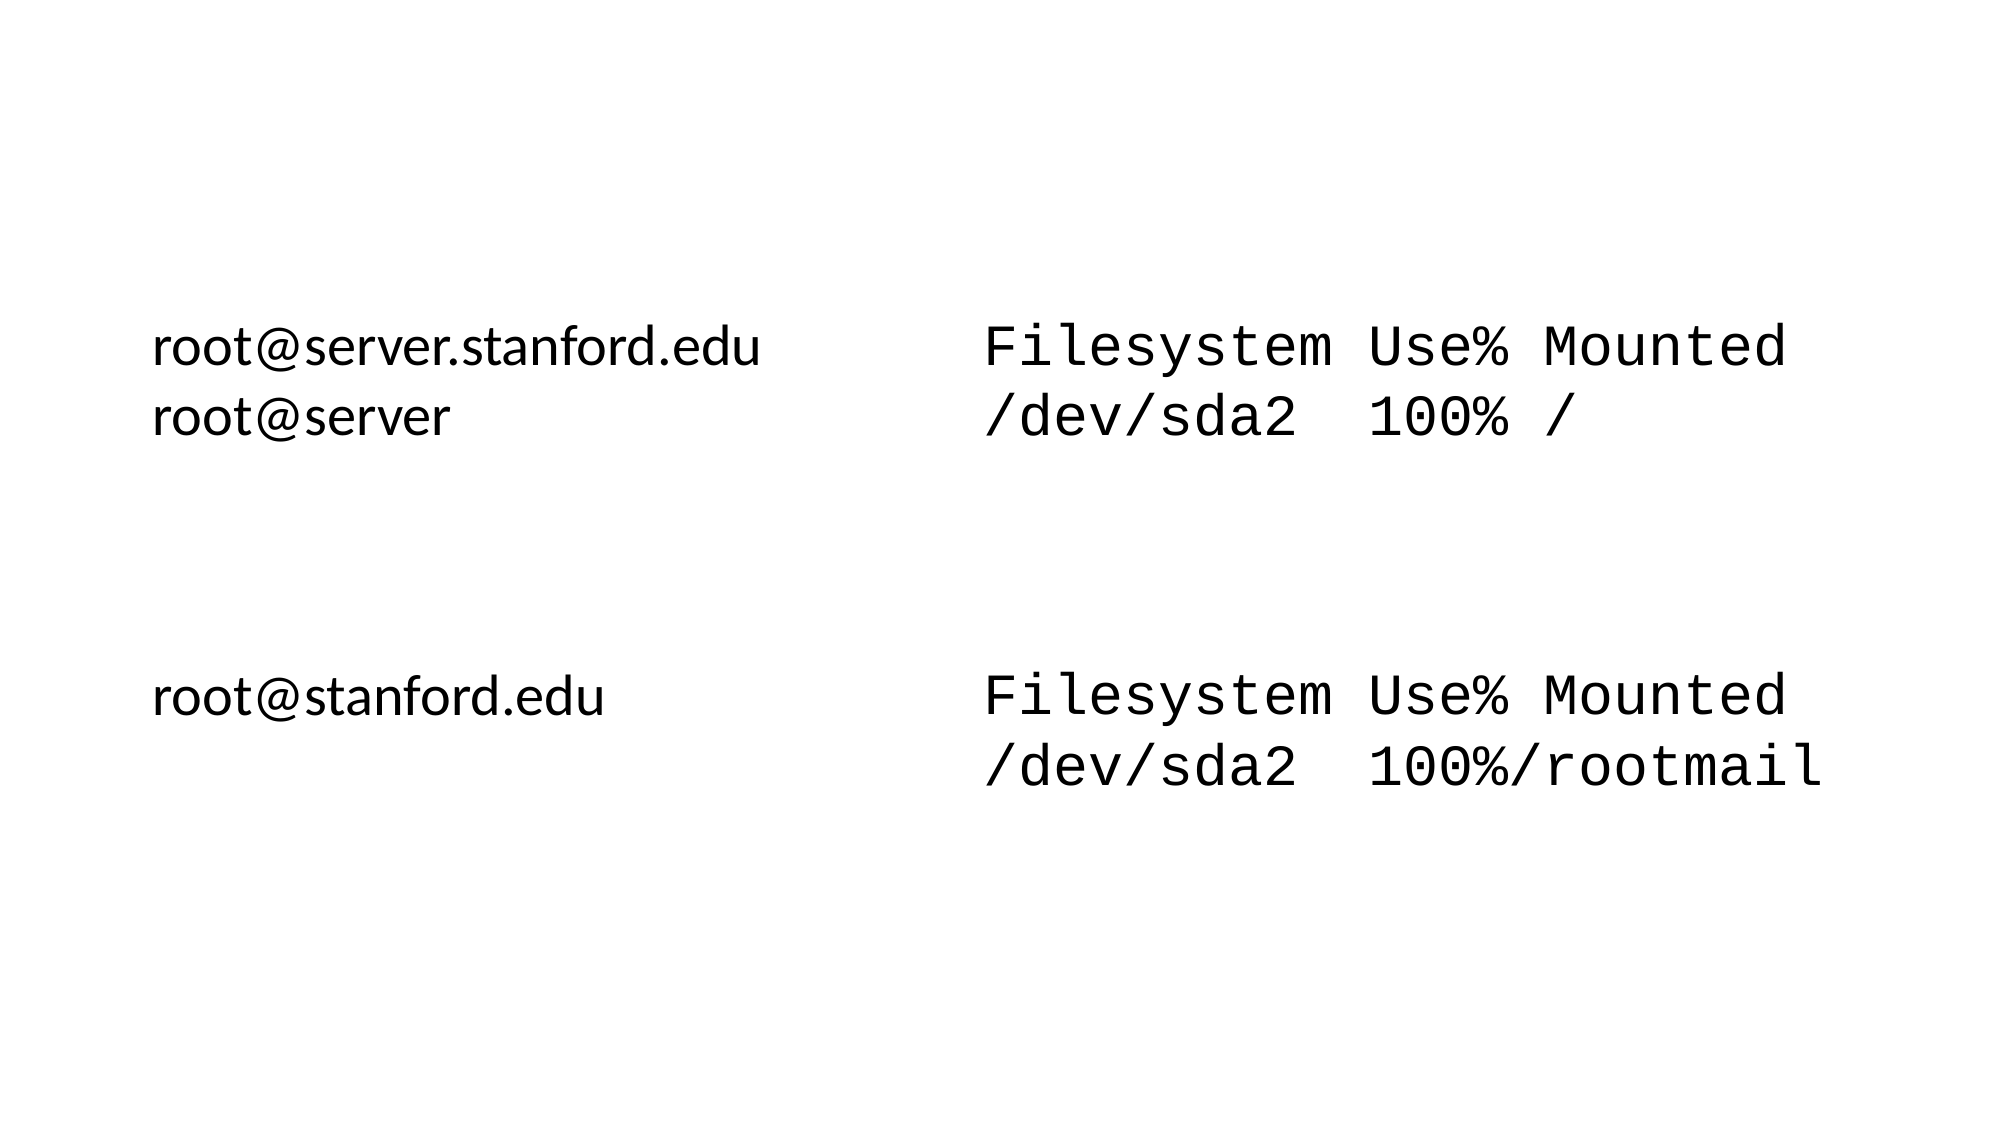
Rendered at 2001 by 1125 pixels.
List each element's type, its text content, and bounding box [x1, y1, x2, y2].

list root@server.stanford.edu root@server root@stanford.edu [137, 299, 969, 1014]
text_box Filesystem Use% Mounted /dev/sda2 100% / Filesystem Use% Mounted /dev/sda2 100%/rootmail [968, 299, 1863, 805]
